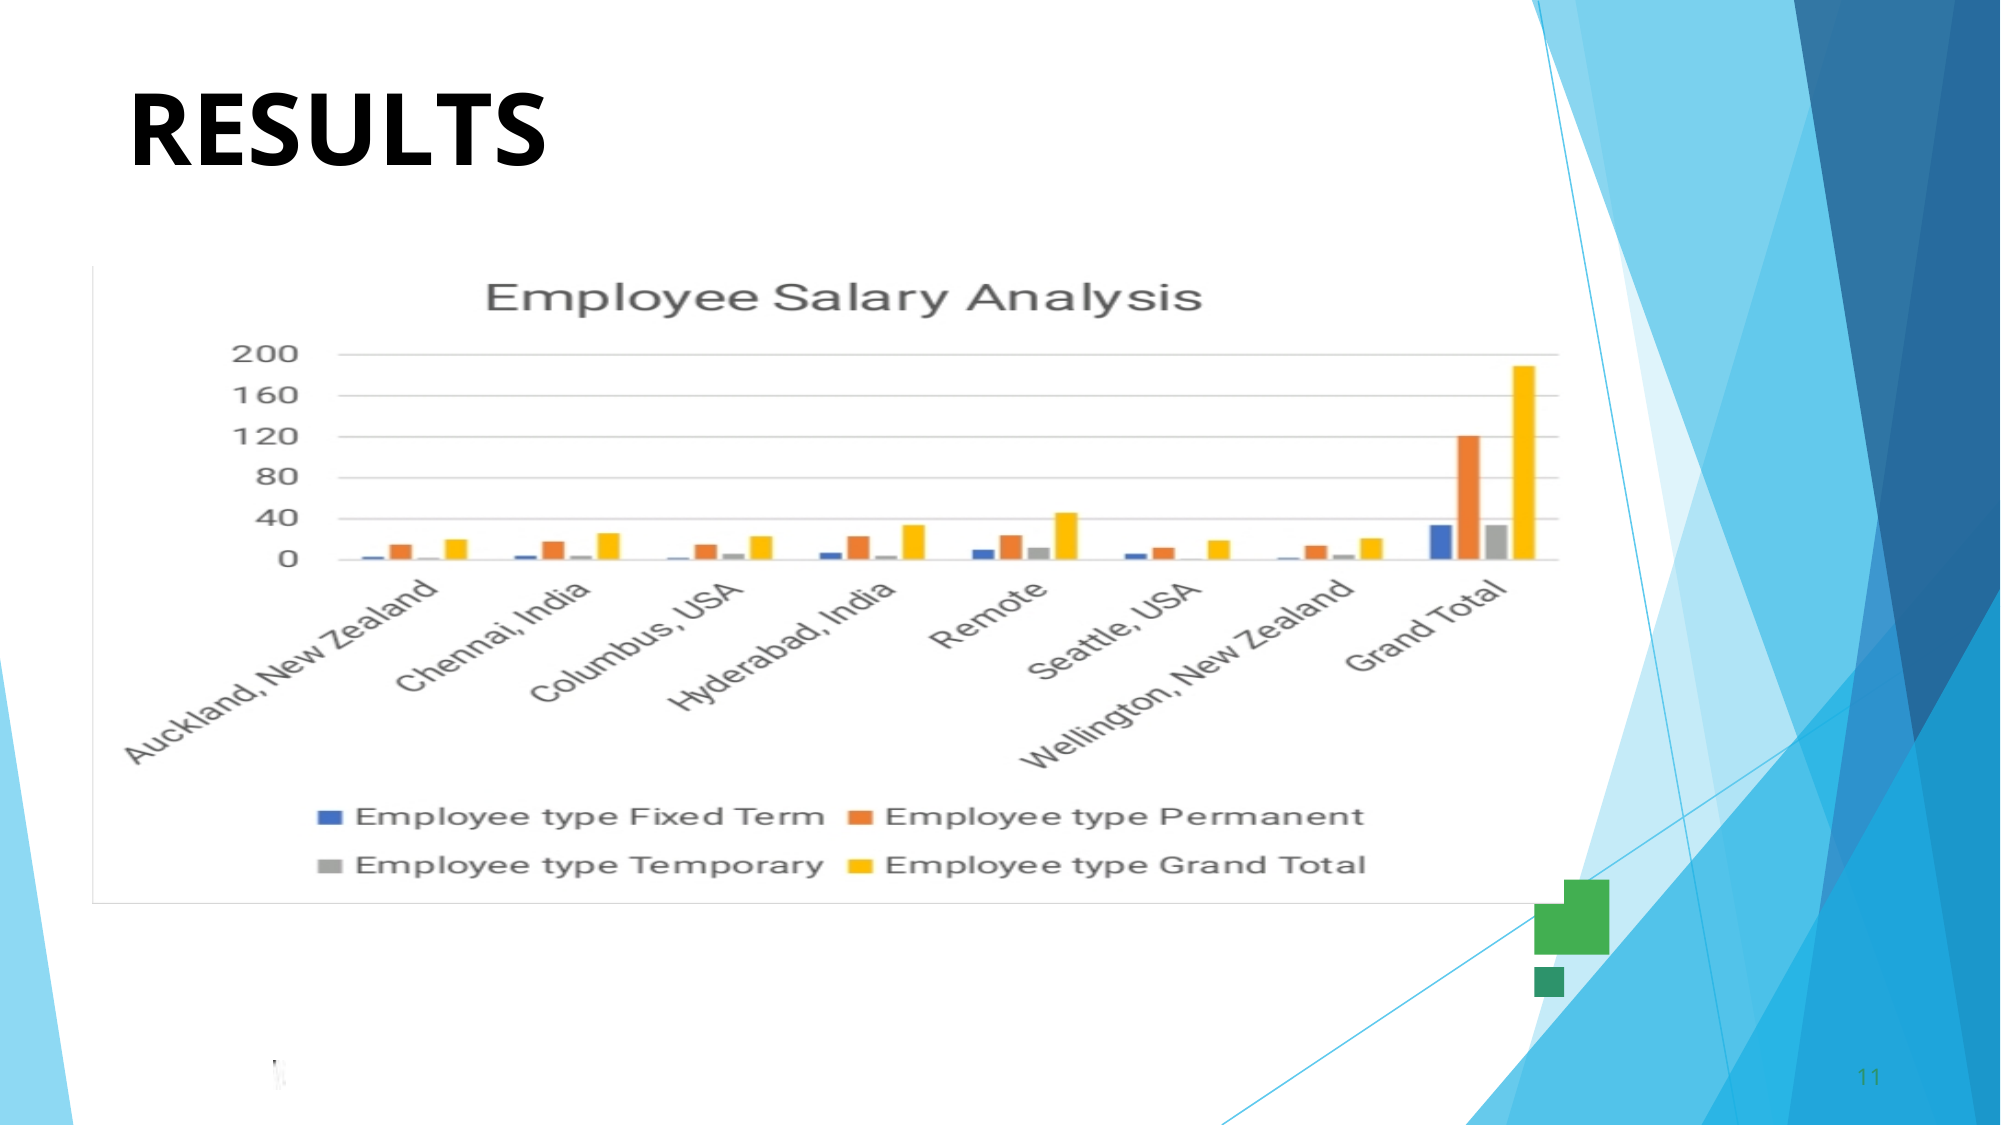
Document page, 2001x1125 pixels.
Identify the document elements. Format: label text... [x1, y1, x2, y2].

text_box [1534, 879, 1610, 955]
text_box 11 [1849, 1061, 1888, 1095]
picture [273, 1060, 287, 1091]
text_box [1534, 967, 1565, 997]
picture [92, 266, 1565, 904]
title RESULTS [123, 63, 582, 254]
